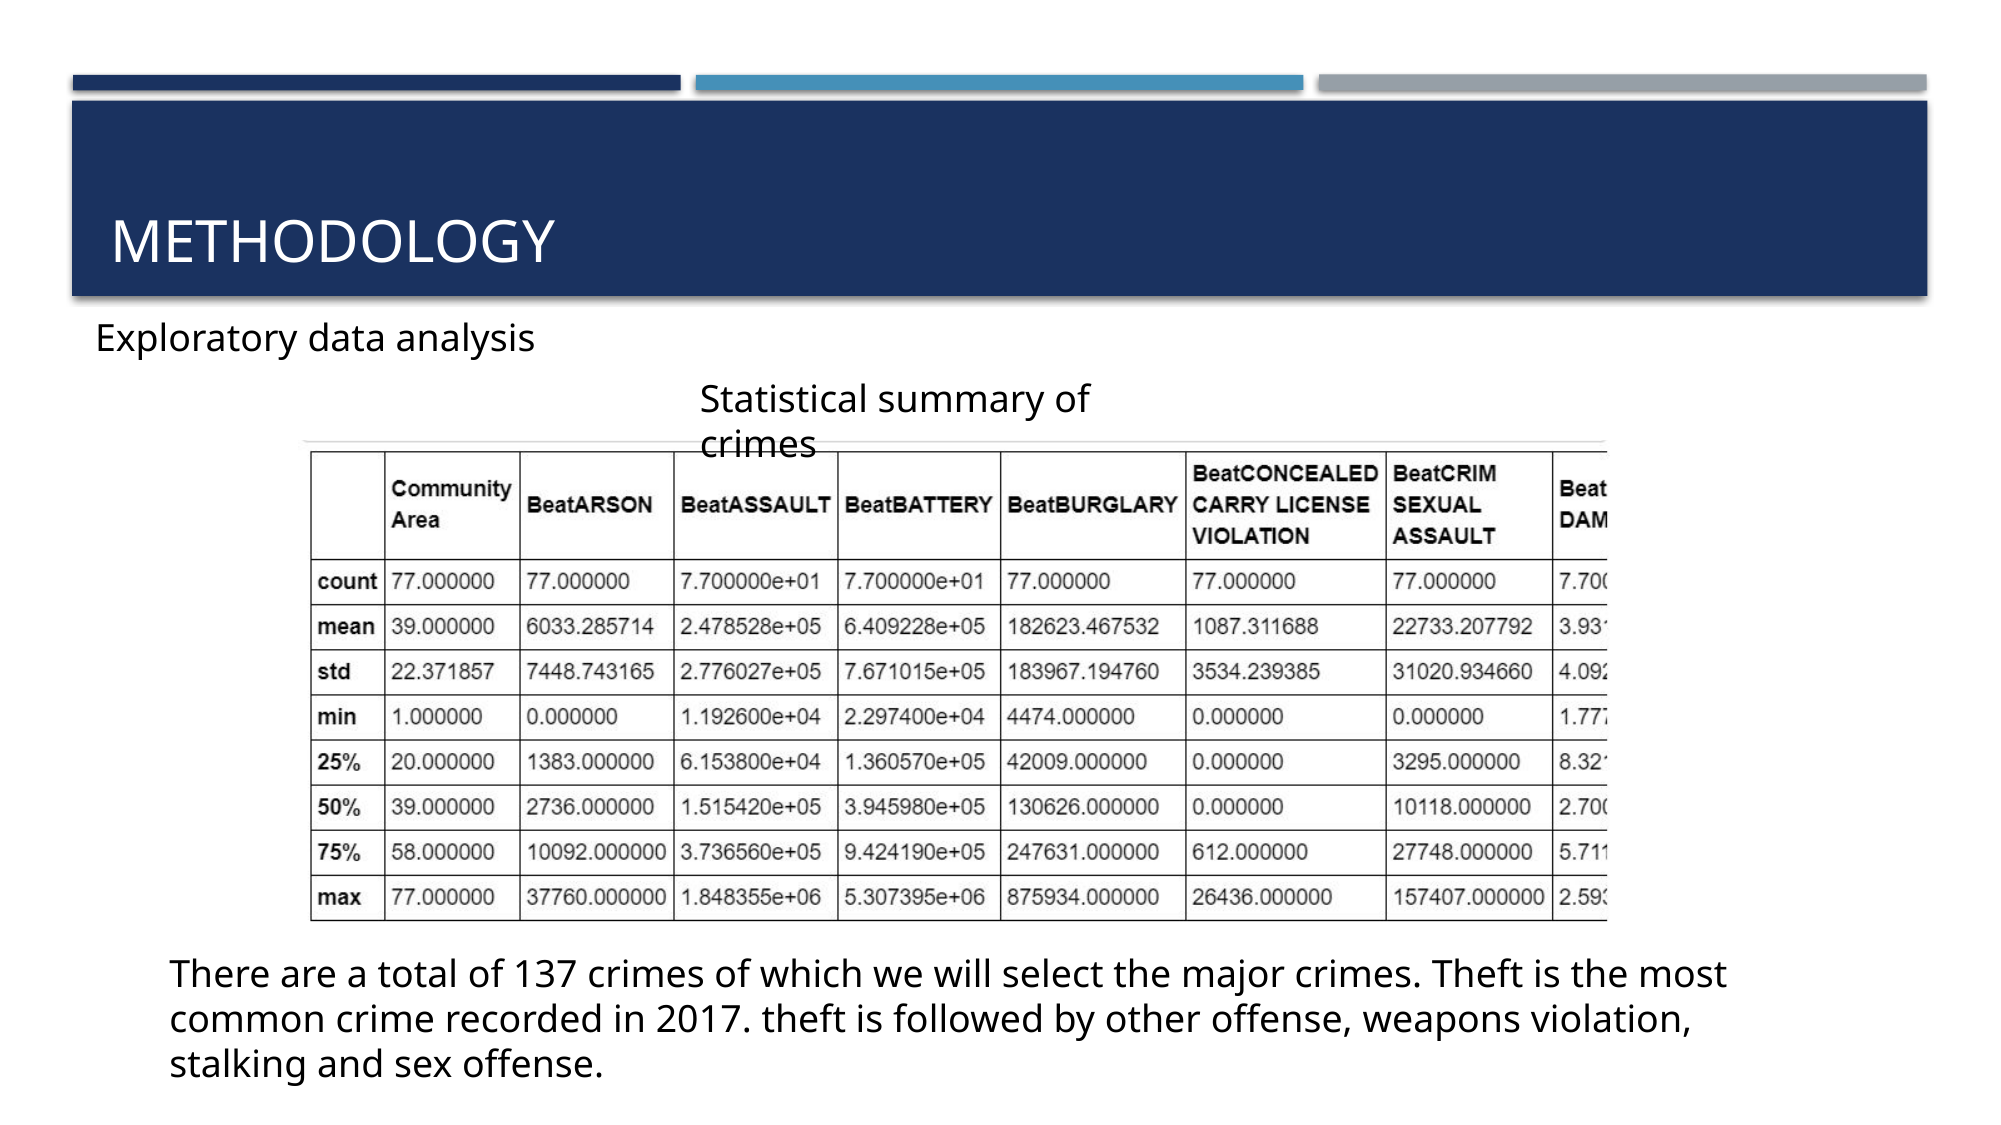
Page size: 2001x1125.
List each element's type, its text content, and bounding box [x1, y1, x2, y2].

title methodology [95, 115, 1905, 282]
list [298, 440, 1631, 930]
text_box Exploratory data analysis [80, 306, 1290, 366]
text_box There are a total of 137 crimes of which we will select the major crimes. Theft is the most common crime recorded in 2017. theft is followed by other offense, weapons violation, stalking and sex offense. [154, 943, 1811, 1093]
text_box Statistical summary of crimes [685, 367, 1179, 438]
